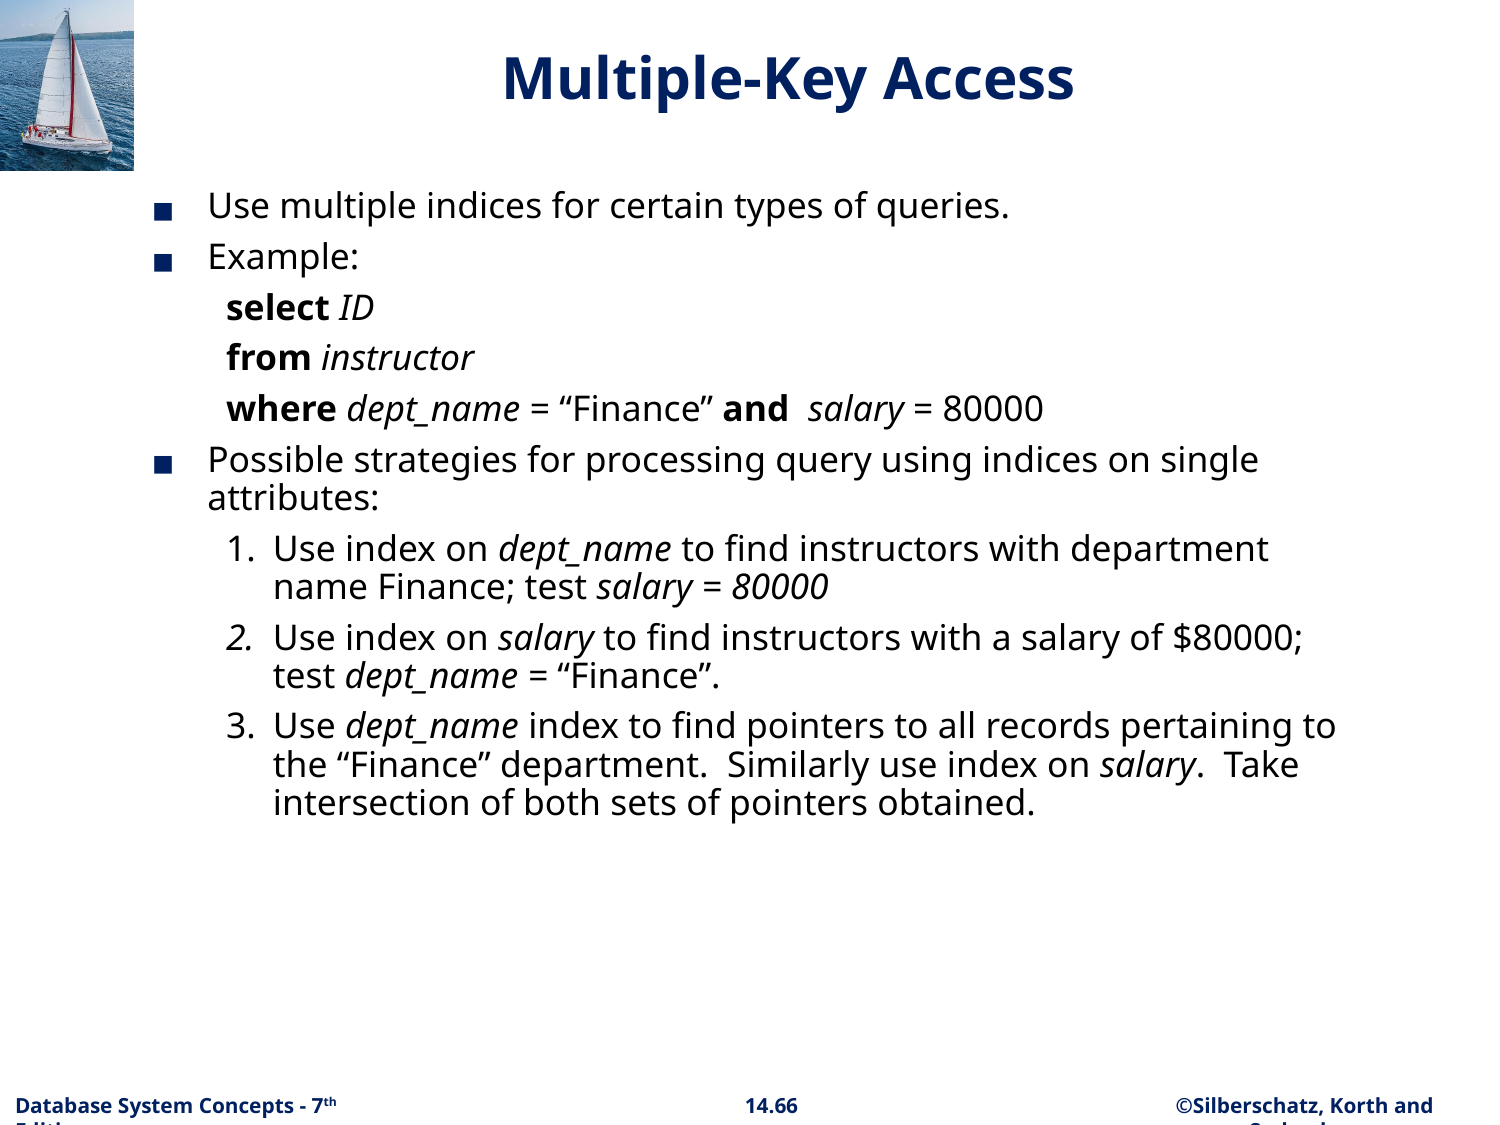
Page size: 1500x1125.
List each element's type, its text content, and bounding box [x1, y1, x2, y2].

list Use multiple indices for certain types of queries. Example: select ID from instructor where dept_name = “Finance” and salary = 80000 Possible strategies for processing query using indices on single attributes: 1. Use index on dept_name to find instructors with department name Finance; test salary = 80000 2. Use index on salary to find instructors with a salary of $80000; test dept_name = “Finance”. 3. Use dept_name index to find pointers to all records pertaining to the “Finance” department. Similarly use index on salary. Take intersection of both sets of pointers obtained. [135, 180, 1386, 944]
picture [0, 0, 134, 171]
title Multiple-Key Access [126, 19, 1451, 120]
